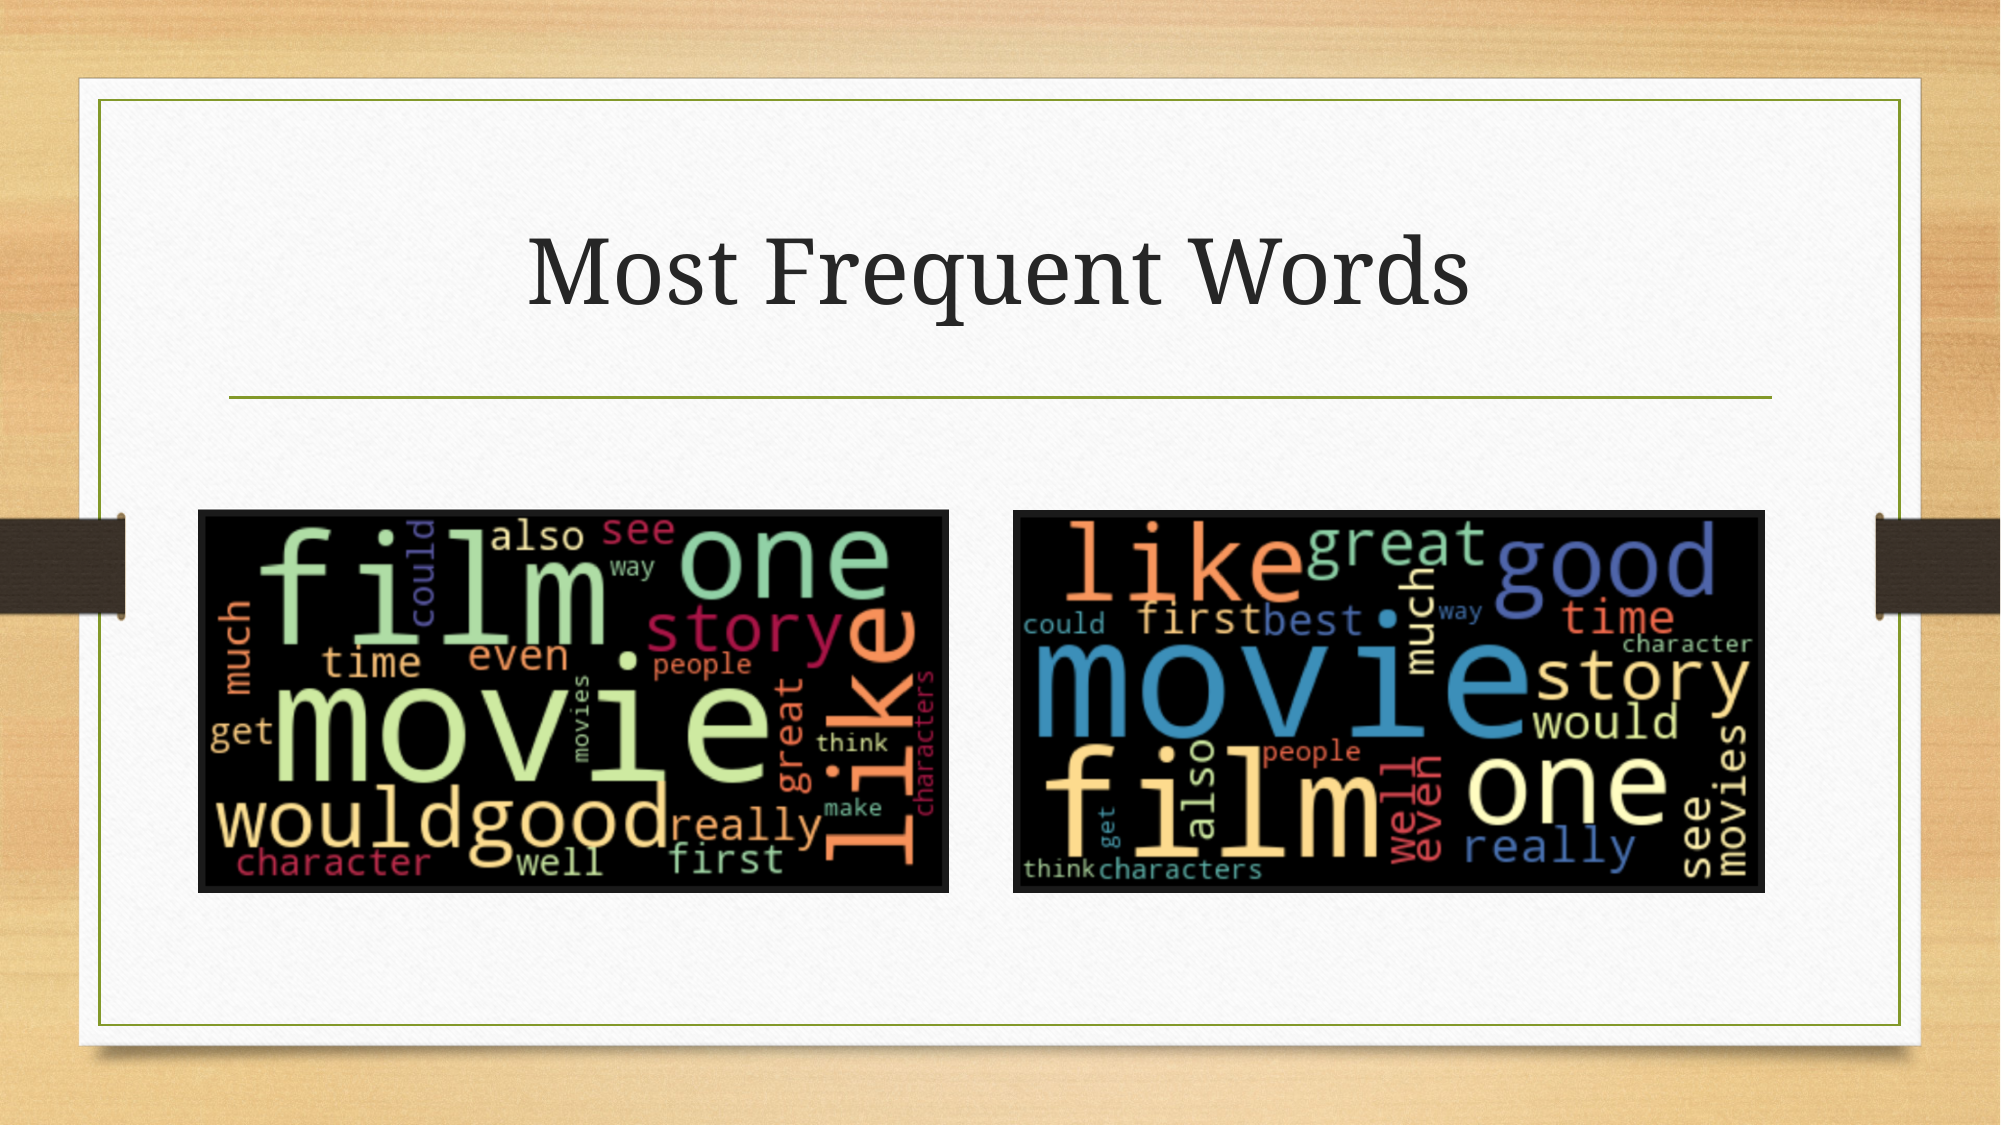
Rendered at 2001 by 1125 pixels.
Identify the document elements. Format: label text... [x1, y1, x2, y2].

title Most Frequent Words [212, 161, 1788, 375]
picture [0, 0, 2001, 1125]
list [197, 508, 950, 893]
